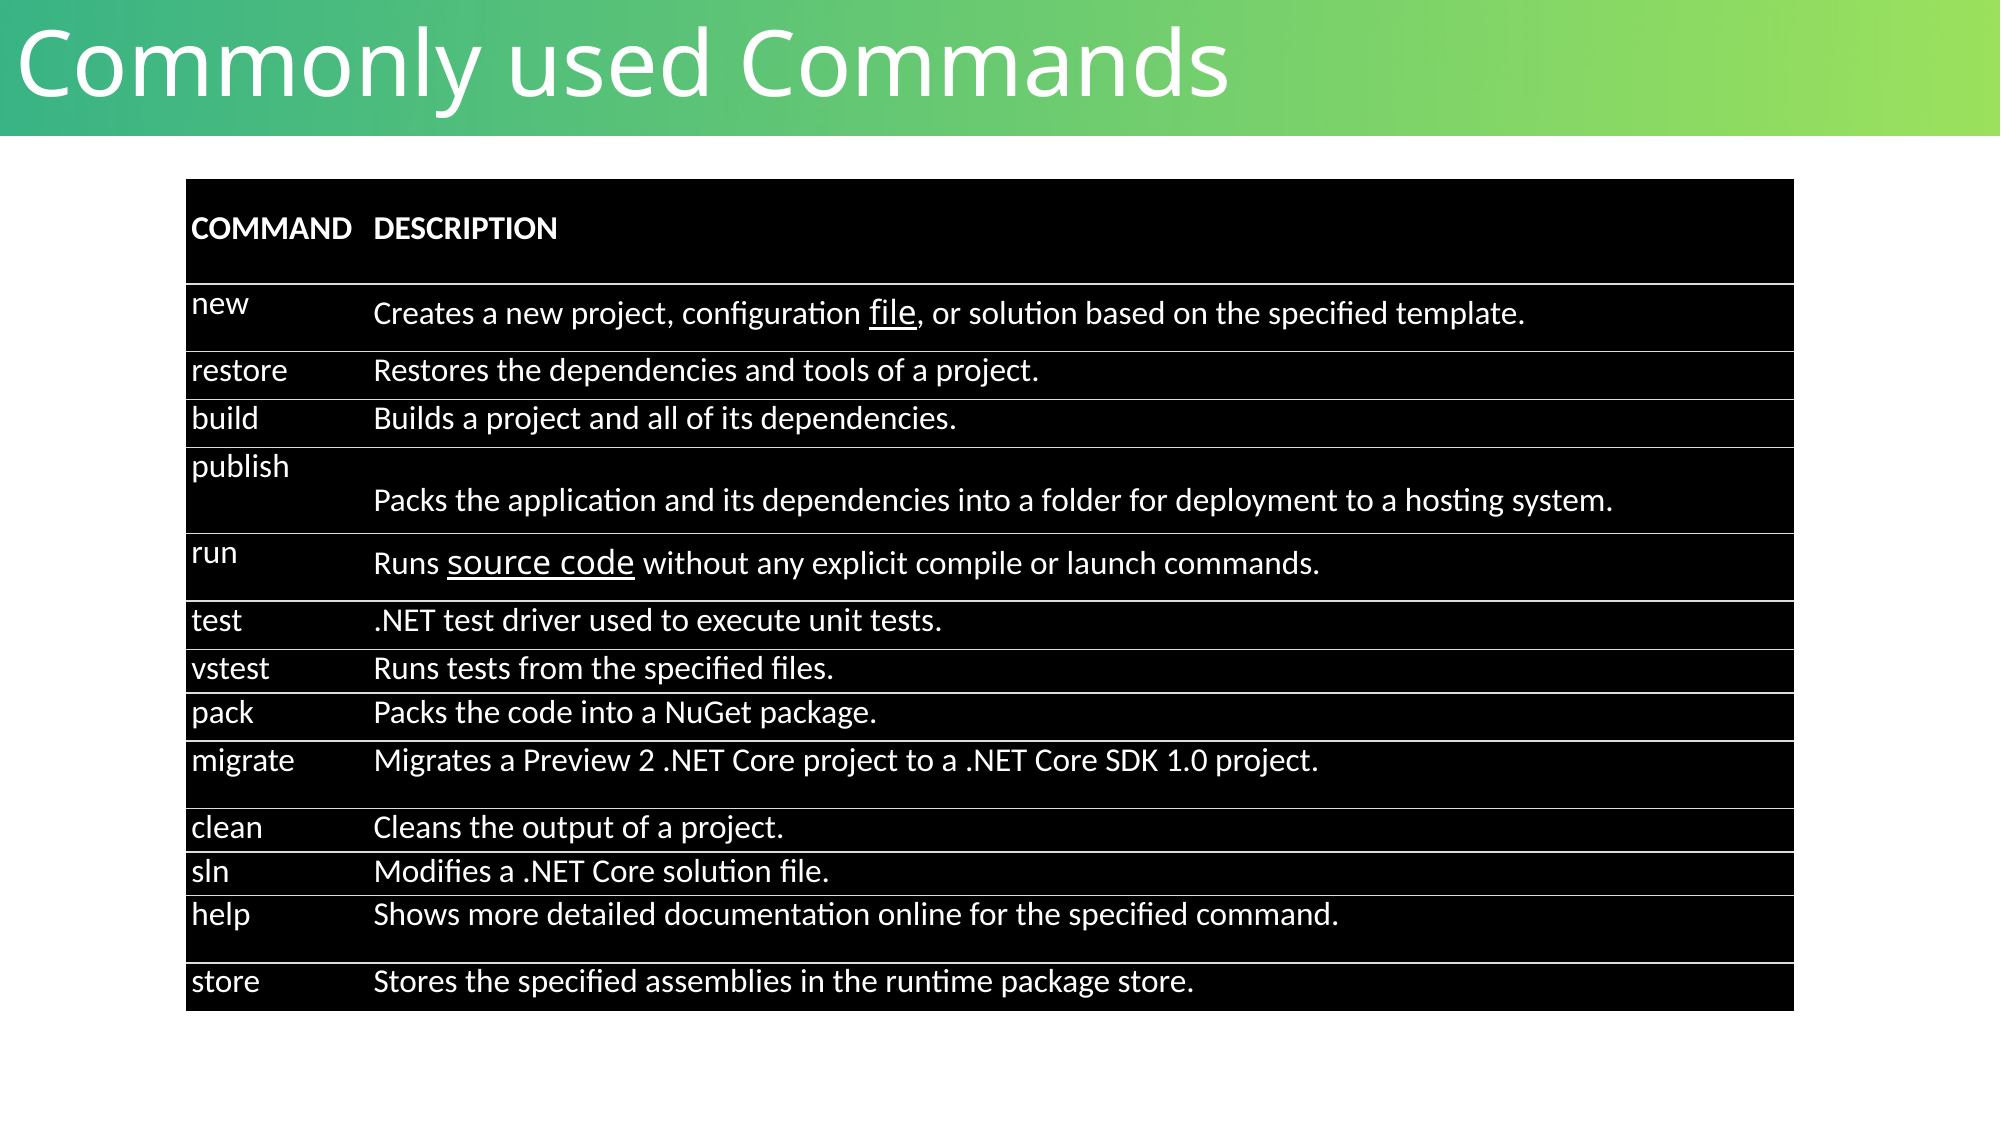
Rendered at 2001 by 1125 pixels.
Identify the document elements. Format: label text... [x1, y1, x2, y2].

table_cell Stores the specified assemblies in the runtime package store. [368, 964, 1794, 1011]
table_cell Packs the application and its dependencies into a folder for deployment to a hosting system. [368, 448, 1794, 533]
table_cell new [186, 285, 368, 351]
table_header DESCRIPTION [368, 179, 1794, 283]
table_cell sln [186, 853, 368, 895]
table_cell Runs source code without any explicit compile or launch commands. [368, 534, 1794, 600]
table_cell test [186, 602, 368, 649]
table_cell Cleans the output of a project. [368, 809, 1794, 851]
table_cell Shows more detailed documentation online for the specified command. [368, 896, 1794, 962]
table_cell help [186, 896, 368, 962]
table_cell build [186, 400, 368, 447]
text_box [0, 0, 2000, 136]
table_cell clean [186, 809, 368, 851]
table_cell migrate [186, 742, 368, 808]
table_cell pack [186, 694, 368, 740]
table_header COMMAND [186, 179, 368, 283]
table_cell run [186, 534, 368, 600]
table_cell vstest [186, 650, 368, 692]
table_cell Creates a new project, configuration file, or solution based on the specified template. [368, 285, 1794, 351]
table_cell Packs the code into a NuGet package. [368, 694, 1794, 740]
text_box Commonly used Commands [0, 0, 1980, 131]
table_cell Modifies a .NET Core solution file. [368, 853, 1794, 895]
table_cell store [186, 964, 368, 1011]
table_cell publish [186, 448, 368, 533]
table_cell Runs tests from the specified files. [368, 650, 1794, 692]
table_cell restore [186, 352, 368, 399]
table_cell Migrates a Preview 2 .NET Core project to a .NET Core SDK 1.0 project. [368, 742, 1794, 808]
table_cell Restores the dependencies and tools of a project. [368, 352, 1794, 399]
table_cell Builds a project and all of its dependencies. [368, 400, 1794, 447]
table_cell .NET test driver used to execute unit tests. [368, 602, 1794, 649]
